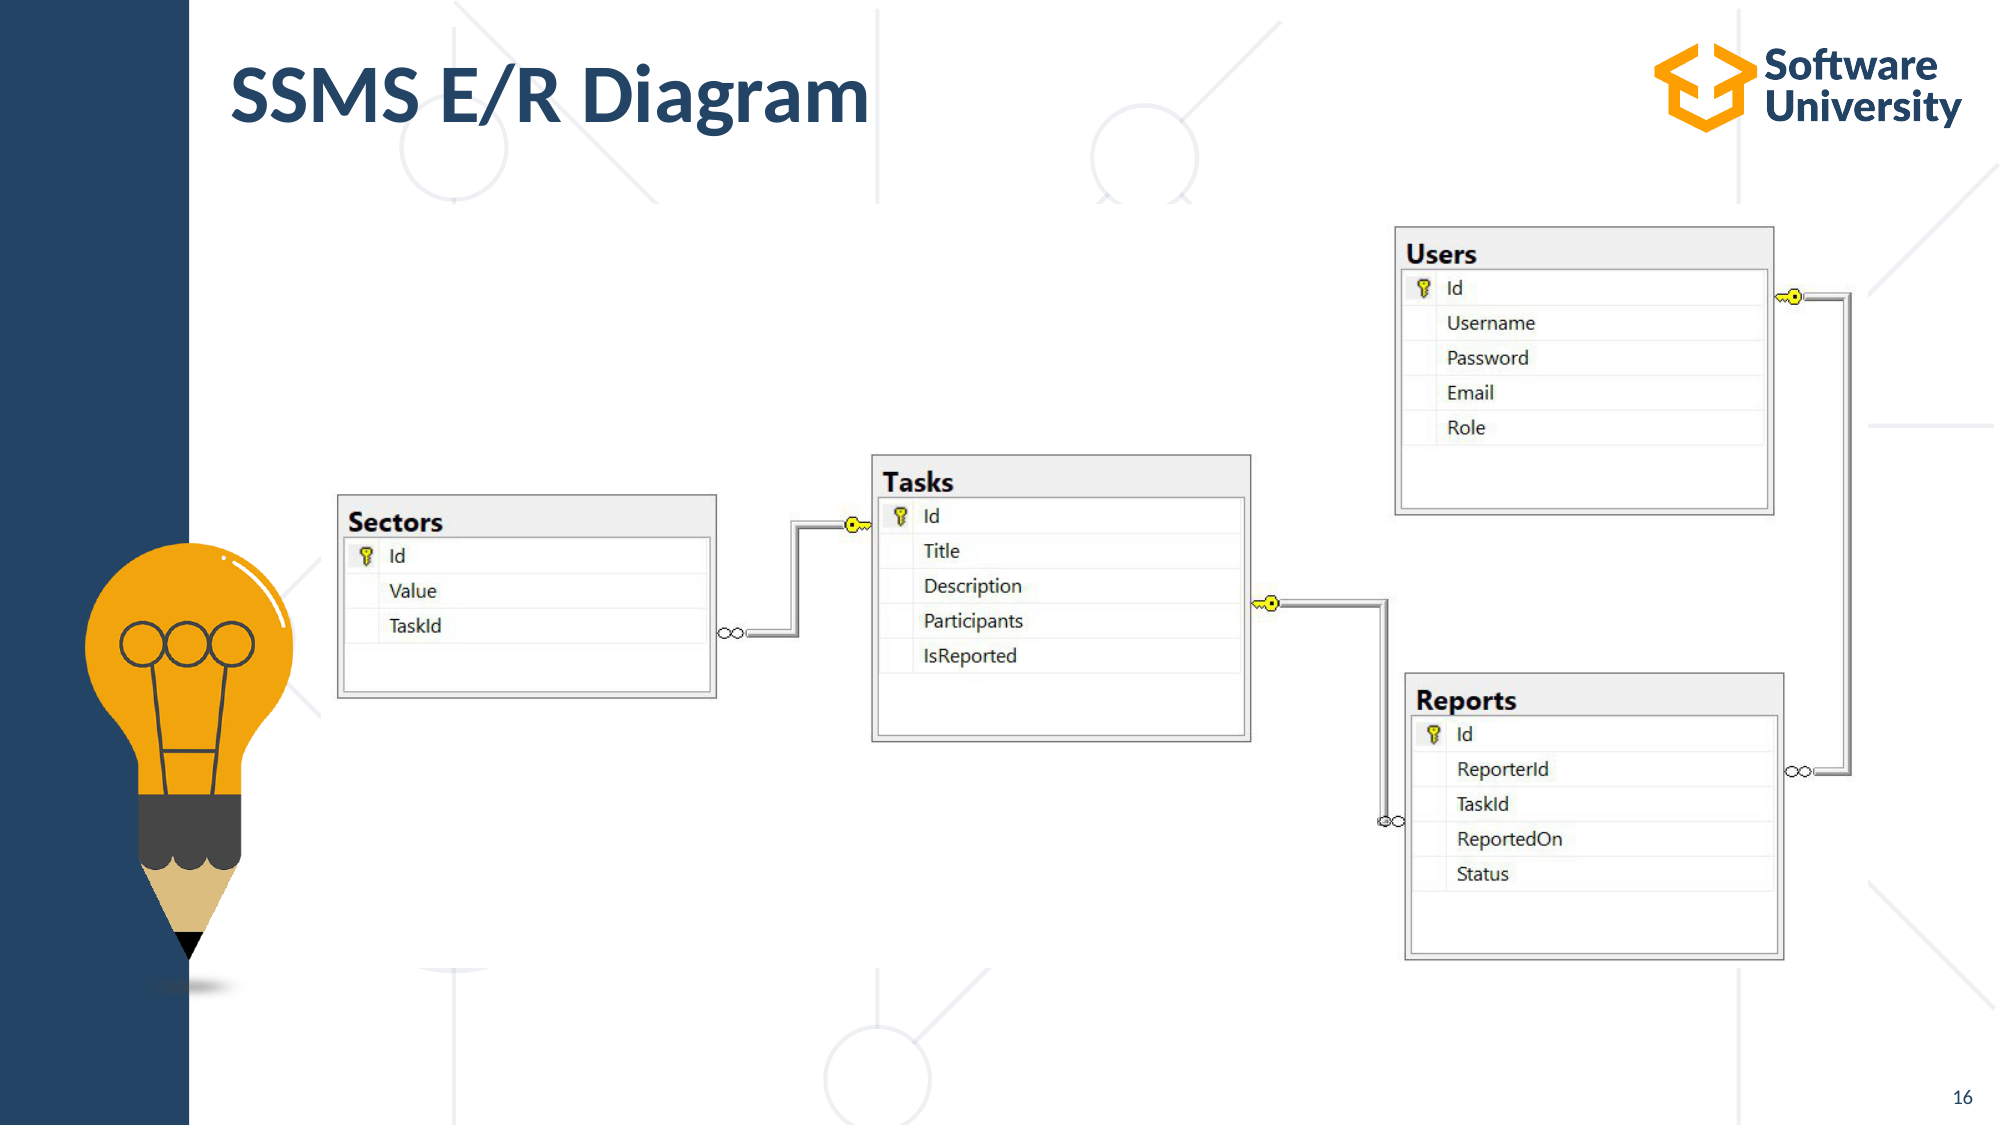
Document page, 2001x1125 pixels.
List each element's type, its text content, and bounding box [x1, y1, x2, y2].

text_box 16 [1927, 1067, 1989, 1117]
picture [1641, 31, 1973, 145]
title SSMS E/R Diagram [212, 16, 1628, 162]
picture [85, 543, 293, 1003]
picture [321, 203, 1868, 968]
